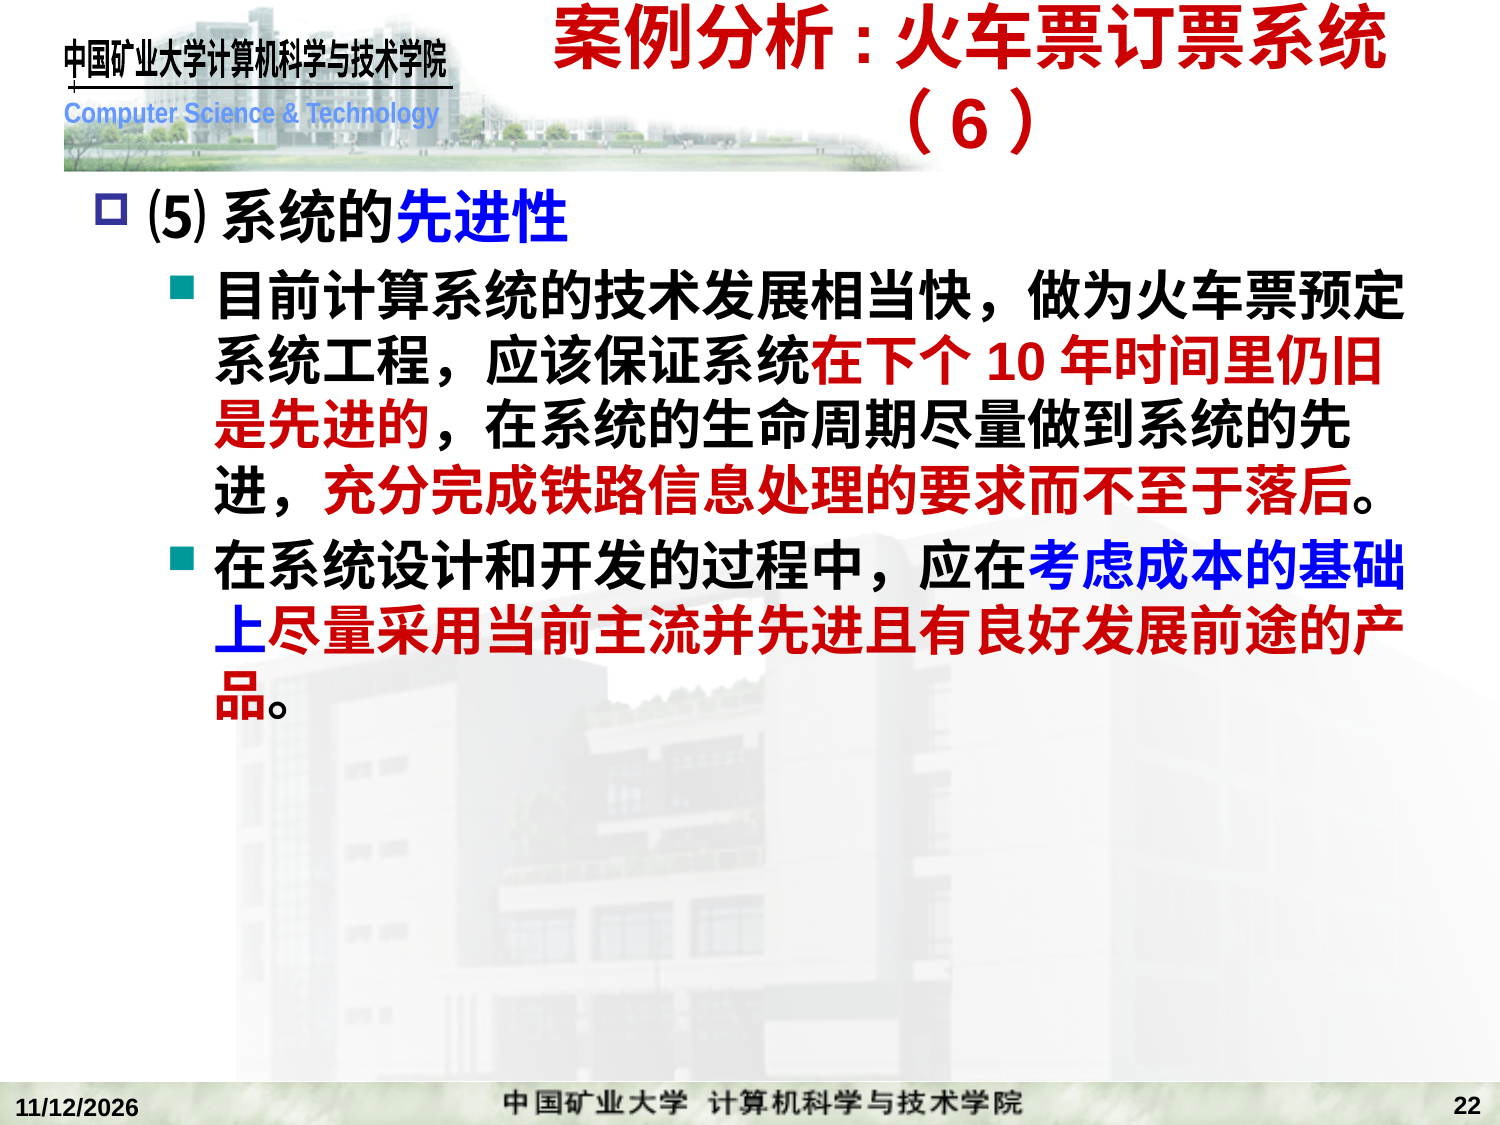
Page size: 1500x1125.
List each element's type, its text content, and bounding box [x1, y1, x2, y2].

picture [68, 51, 73, 59]
picture [0, 1082, 1364, 1125]
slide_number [0, 1083, 313, 1125]
title 案例分析:火车票订票系统（6） [478, 14, 1463, 141]
slide_number 22 [1364, 1082, 1500, 1125]
picture [64, 0, 954, 175]
list ⑸系统的先进性 目前计算系统的技术发展相当快，做为火车票预定系统工程，应该保证系统在下个10年时间里仍旧是先进的，在系统的生命周期尽量做到系统的先进，充分完成铁路信息处理的要求而不至于落后。 在系统设计和开发的过程中，应在考虑成本的基础上尽量采用当前主流并先进且有良好发展前途的产品。 [76, 172, 1428, 1006]
